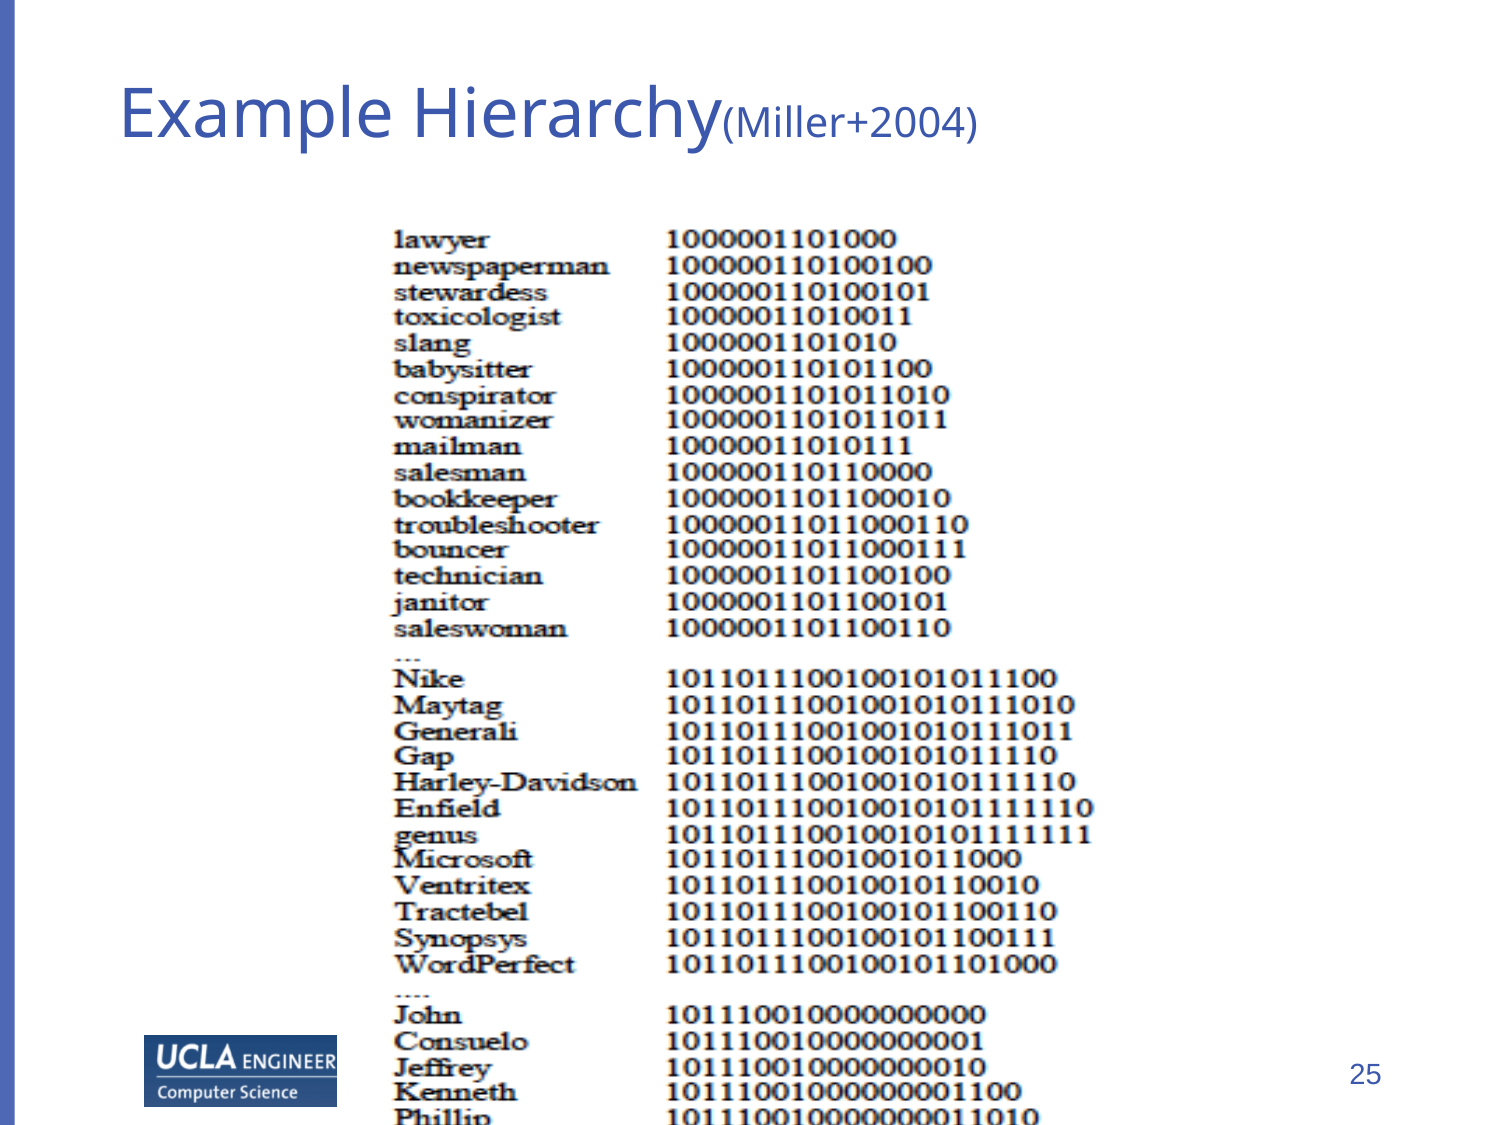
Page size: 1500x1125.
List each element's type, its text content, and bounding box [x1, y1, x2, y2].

title Example Hierarchy(Miller+2004) [103, 59, 1397, 171]
picture [144, 208, 1137, 1125]
slide_number 25 [1177, 1042, 1397, 1103]
